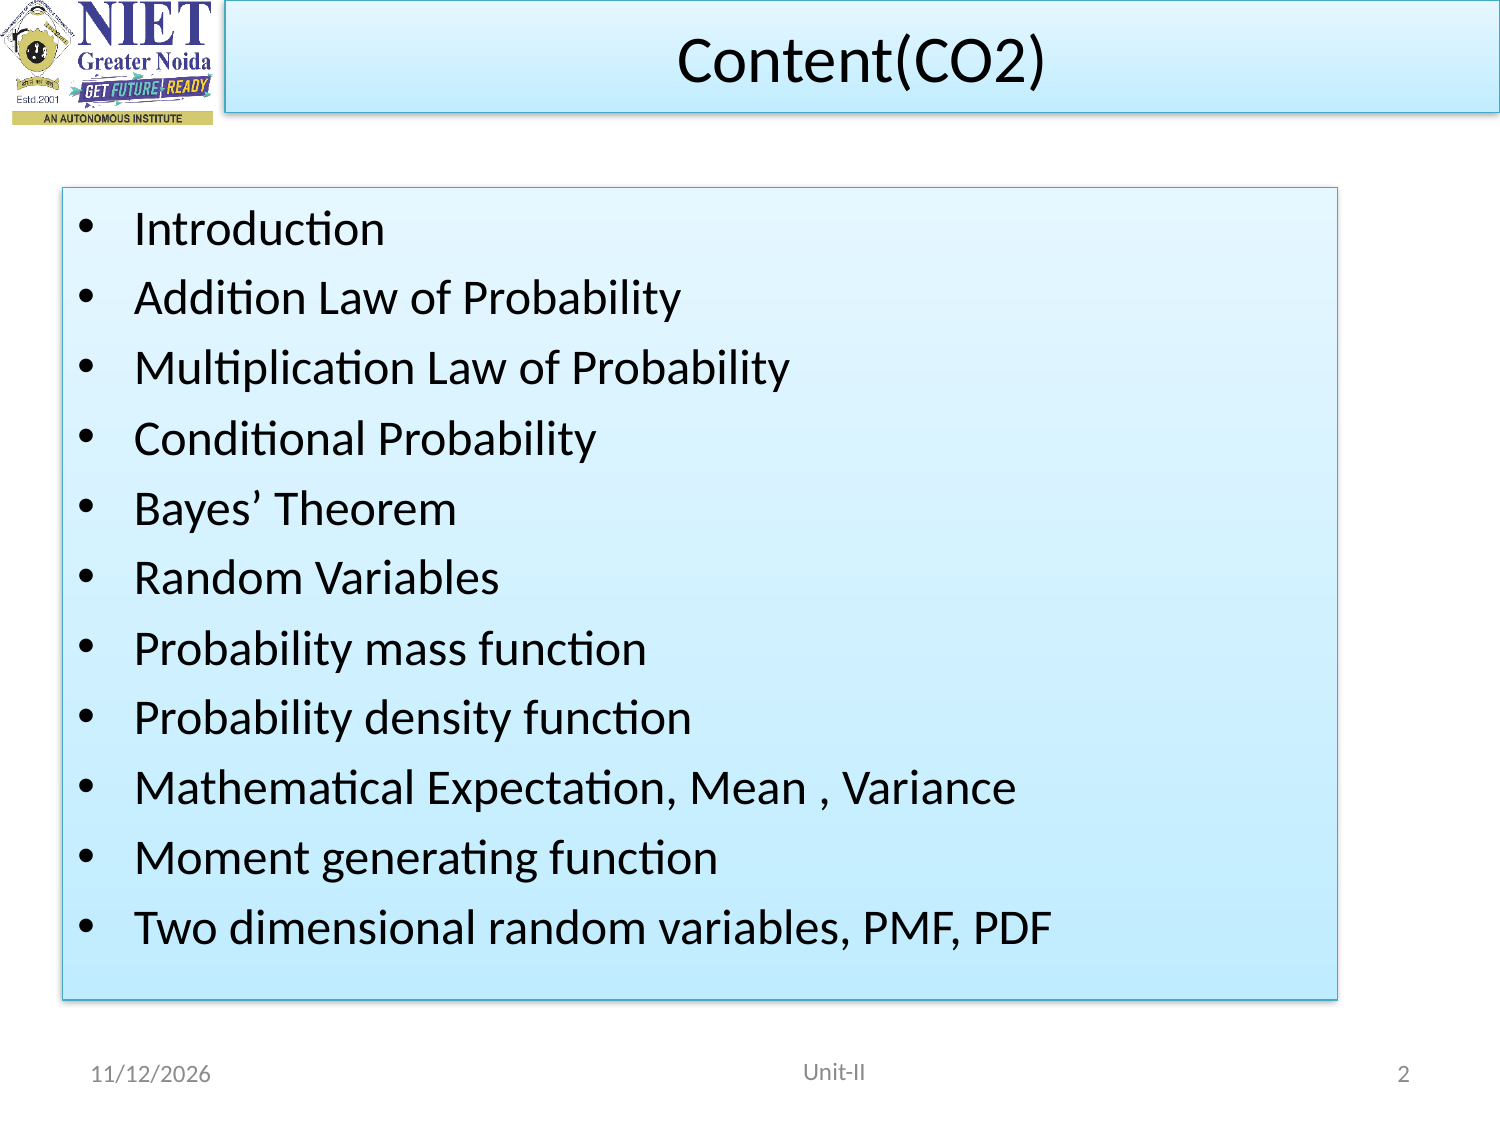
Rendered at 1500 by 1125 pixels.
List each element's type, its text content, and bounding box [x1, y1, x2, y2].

text_box Content(CO2) [224, 0, 1500, 113]
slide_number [75, 1042, 425, 1103]
text_box Unit-II [387, 1040, 1213, 1100]
slide_number 2 [1074, 1042, 1425, 1103]
picture [0, 0, 213, 125]
list Introduction Addition Law of Probability Multiplication Law of Probability Conditional Probability Bayes’ Theorem Random Variables Probability mass function Probability density function Mathematical Expectation, Mean , Variance Moment generating function Two dimensional random variables, PMF, PDF [62, 187, 1338, 1001]
